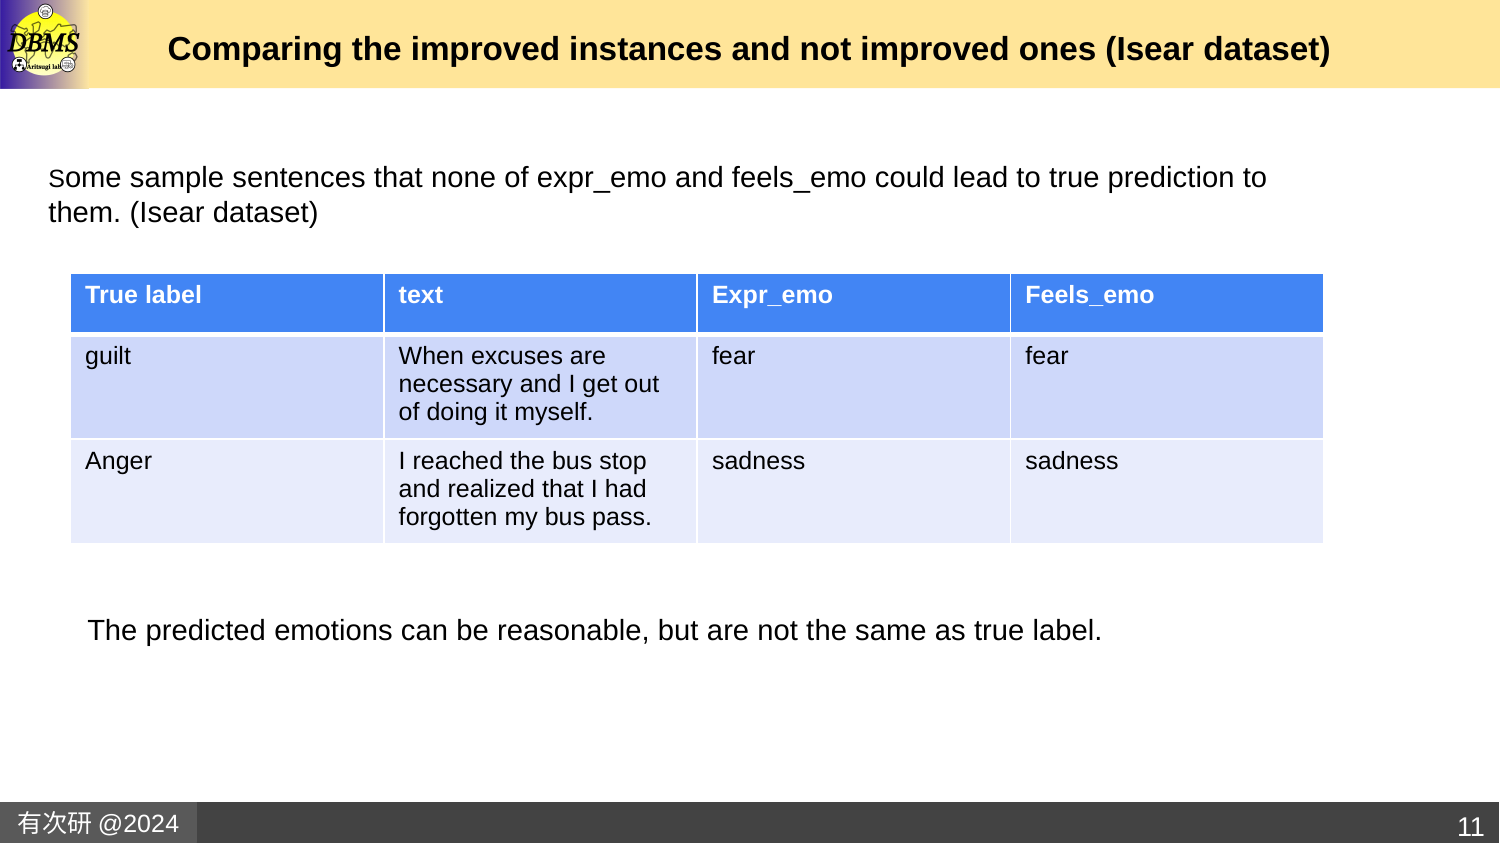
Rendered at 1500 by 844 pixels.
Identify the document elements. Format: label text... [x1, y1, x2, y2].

title Comparing the improved instances and not improved ones (Isear dataset) [51, 0, 1449, 94]
table_header True label [71, 274, 383, 332]
table_cell fear [698, 337, 1010, 438]
text_box Some sample sentences that none of expr_emo and feels_emo could lead to true prediction to them. (Isear dataset) [33, 151, 1361, 271]
table_cell guilt [71, 337, 383, 438]
table_header text [385, 274, 696, 332]
table_cell When excuses are necessary and I get out of doing it myself. [385, 337, 696, 438]
table_cell fear [1011, 337, 1323, 438]
slide_number 11 [1341, 794, 1500, 844]
text_box The predicted emotions can be reasonable, but are not the same as true label. [72, 604, 1179, 654]
picture [0, 0, 51, 89]
table_cell sadness [1011, 440, 1323, 543]
table_header Feels_emo [1011, 274, 1323, 332]
table_header Expr_emo [698, 274, 1010, 332]
table_cell Anger [71, 440, 383, 543]
table_cell I reached the bus stop and realized that I had forgotten my bus pass. [385, 440, 696, 543]
table_cell sadness [698, 440, 1010, 543]
